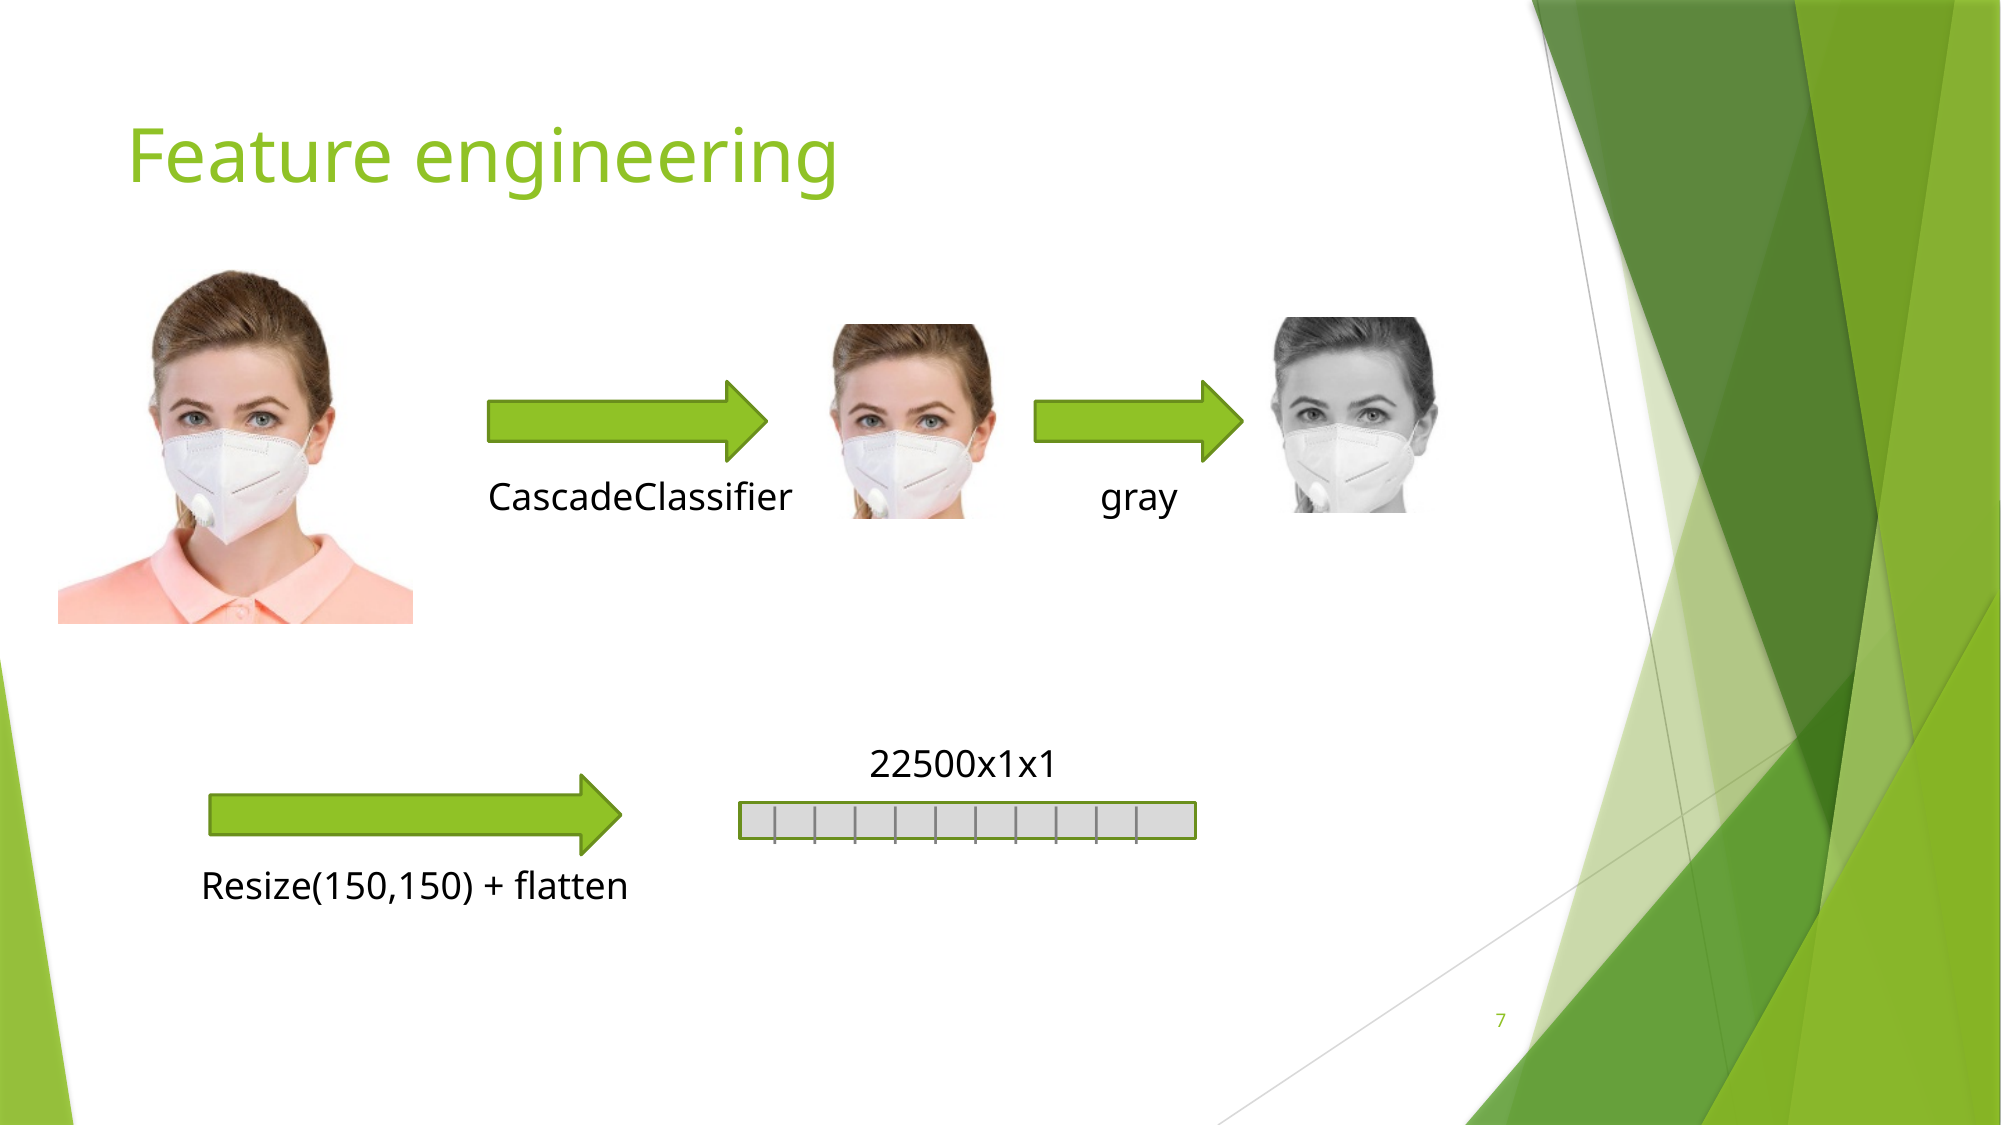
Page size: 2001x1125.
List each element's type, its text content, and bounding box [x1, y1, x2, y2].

text_box 22500x1x1 [723, 732, 1206, 792]
title Feature engineering [111, 99, 1522, 317]
picture [57, 269, 413, 625]
text_box [1033, 379, 1244, 463]
slide_number 7 [1409, 991, 1522, 1051]
text_box CascadeClassifier [473, 465, 815, 525]
picture [1258, 317, 1448, 514]
text_box [486, 379, 768, 463]
text_box Resize(150,150) + flatten [174, 854, 656, 960]
text_box | | | | | | | | | | [738, 801, 1197, 840]
text_box gray [1007, 465, 1314, 525]
text_box [208, 773, 623, 854]
picture [818, 323, 1006, 519]
